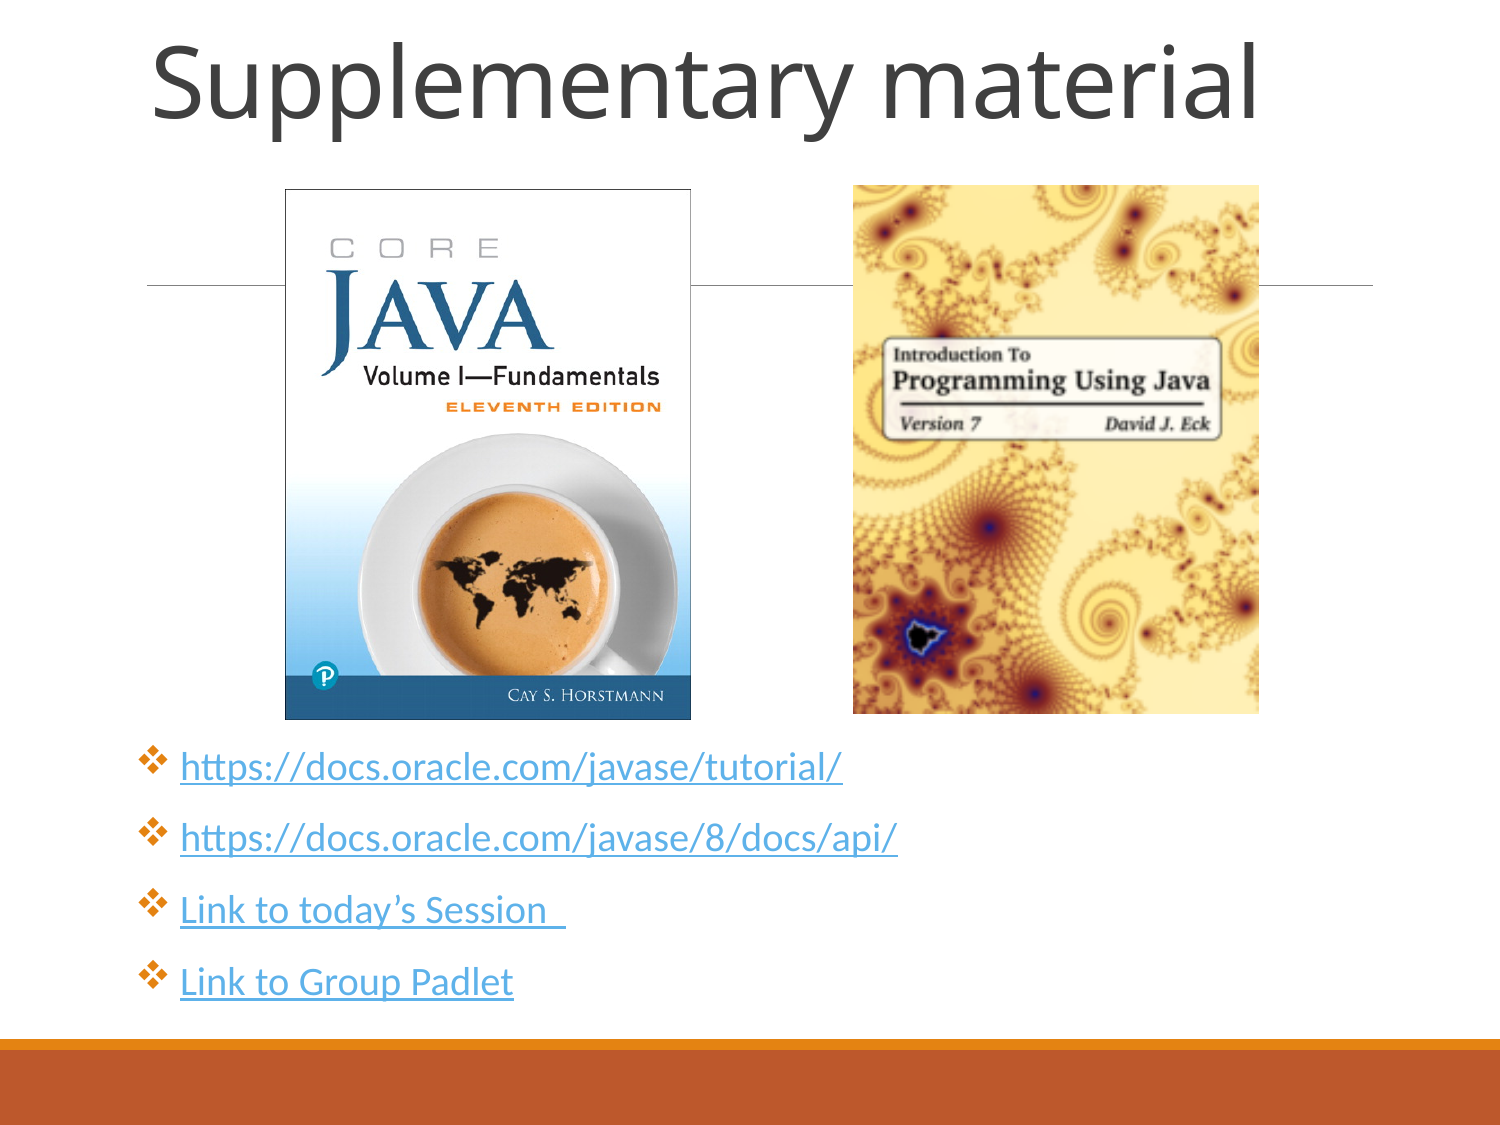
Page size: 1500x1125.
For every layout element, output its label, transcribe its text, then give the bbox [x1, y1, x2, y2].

title Supplementary material [135, 22, 1373, 147]
text_box https://docs.oracle.com/javase/tutorial/ https://docs.oracle.com/javase/8/docs/api/ Link to today’s Session Link to Group Padlet [134, 737, 1347, 1014]
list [285, 189, 692, 721]
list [853, 184, 1260, 715]
